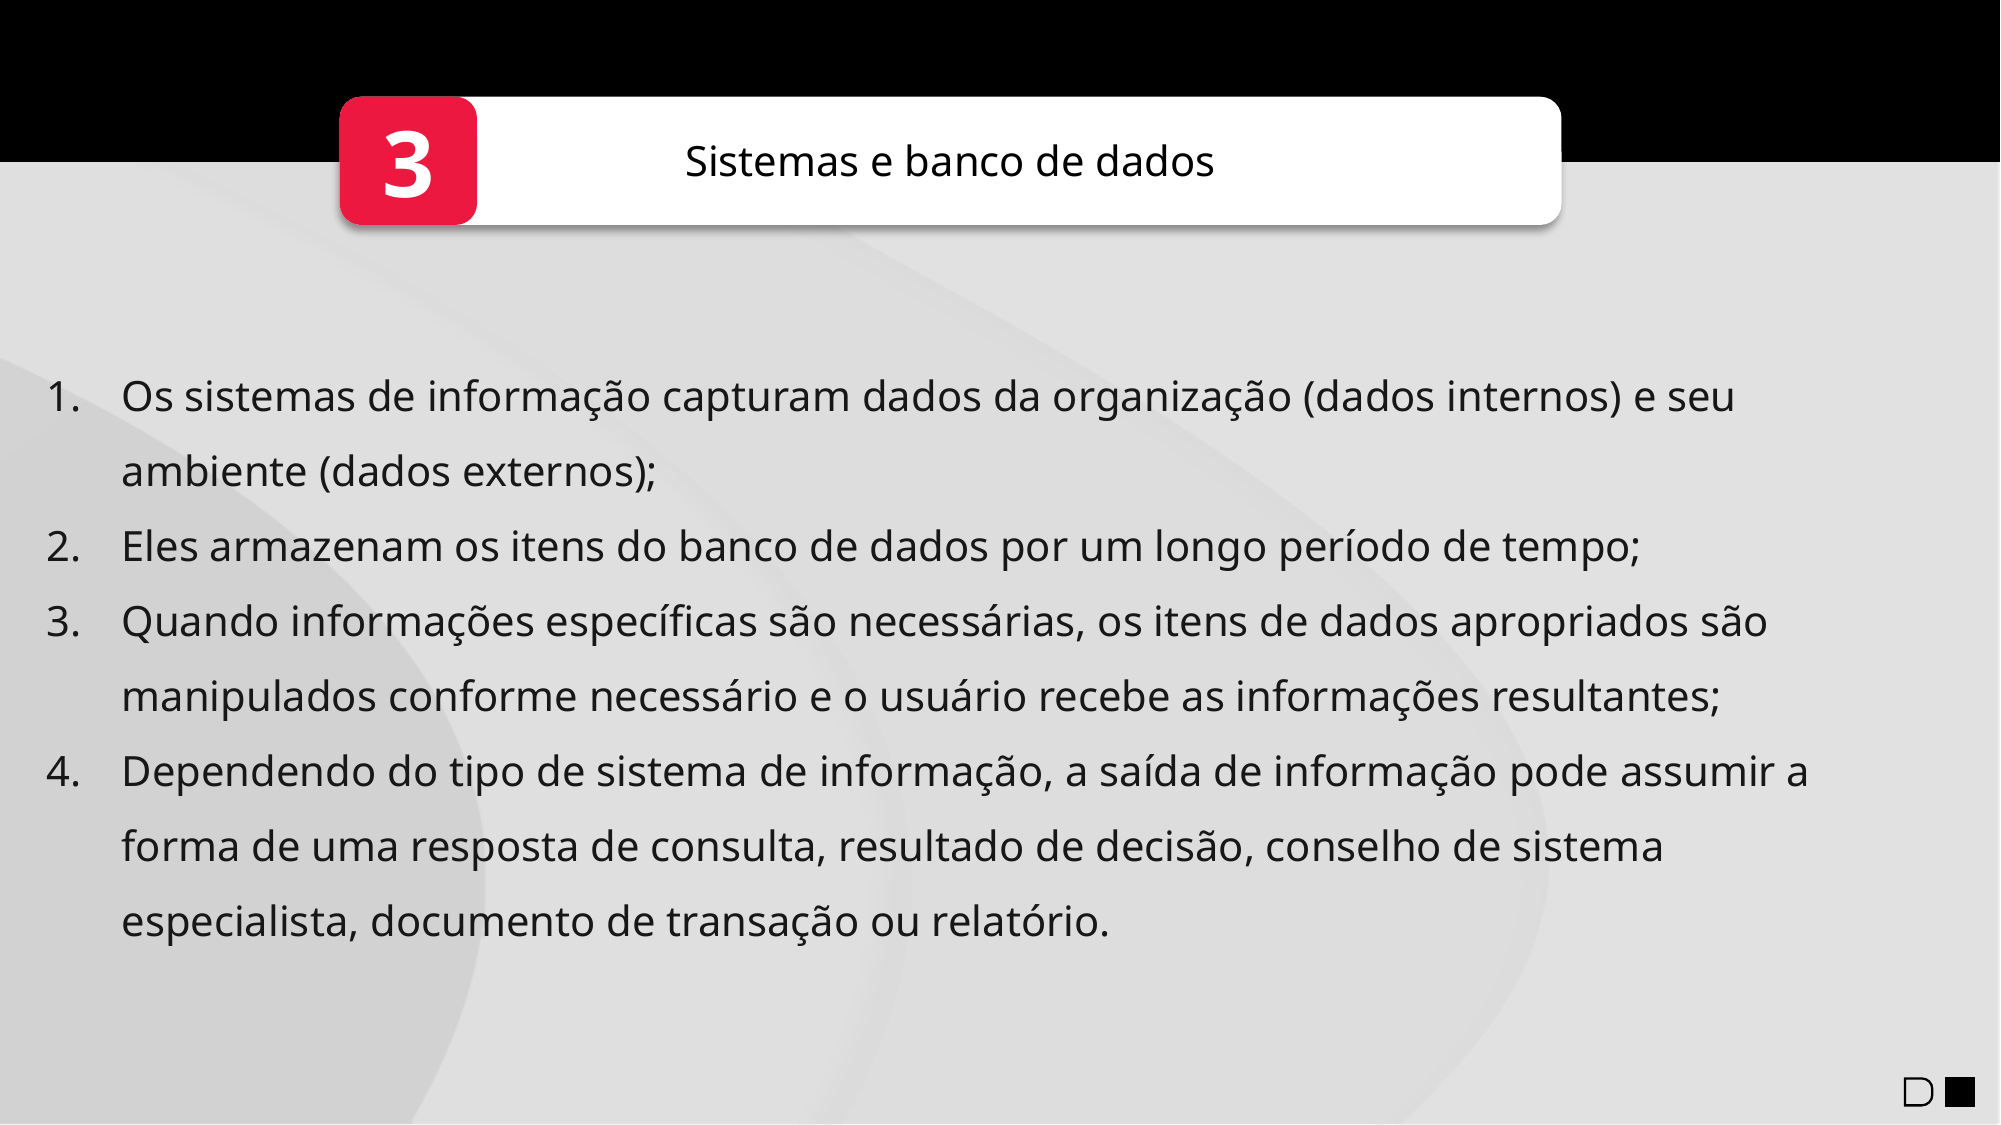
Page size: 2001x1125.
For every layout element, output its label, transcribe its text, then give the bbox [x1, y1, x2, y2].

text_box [339, 96, 1562, 225]
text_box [1903, 1077, 1975, 1107]
text_box [0, 0, 2000, 162]
text_box Os sistemas de informação capturam dados da organização (dados internos) e seu ambiente (dados externos); Eles armazenam os itens do banco de dados por um longo período de tempo; Quando informações específicas são necessárias, os itens de dados apropriados são manipulados conforme necessário e o usuário recebe as informações resultantes; Dependendo do tipo de sistema de informação, a saída de informação pode assumir a forma de uma resposta de consulta, resultado de decisão, conselho de sistema especialista, documento de transação ou relatório. [31, 337, 1917, 1053]
